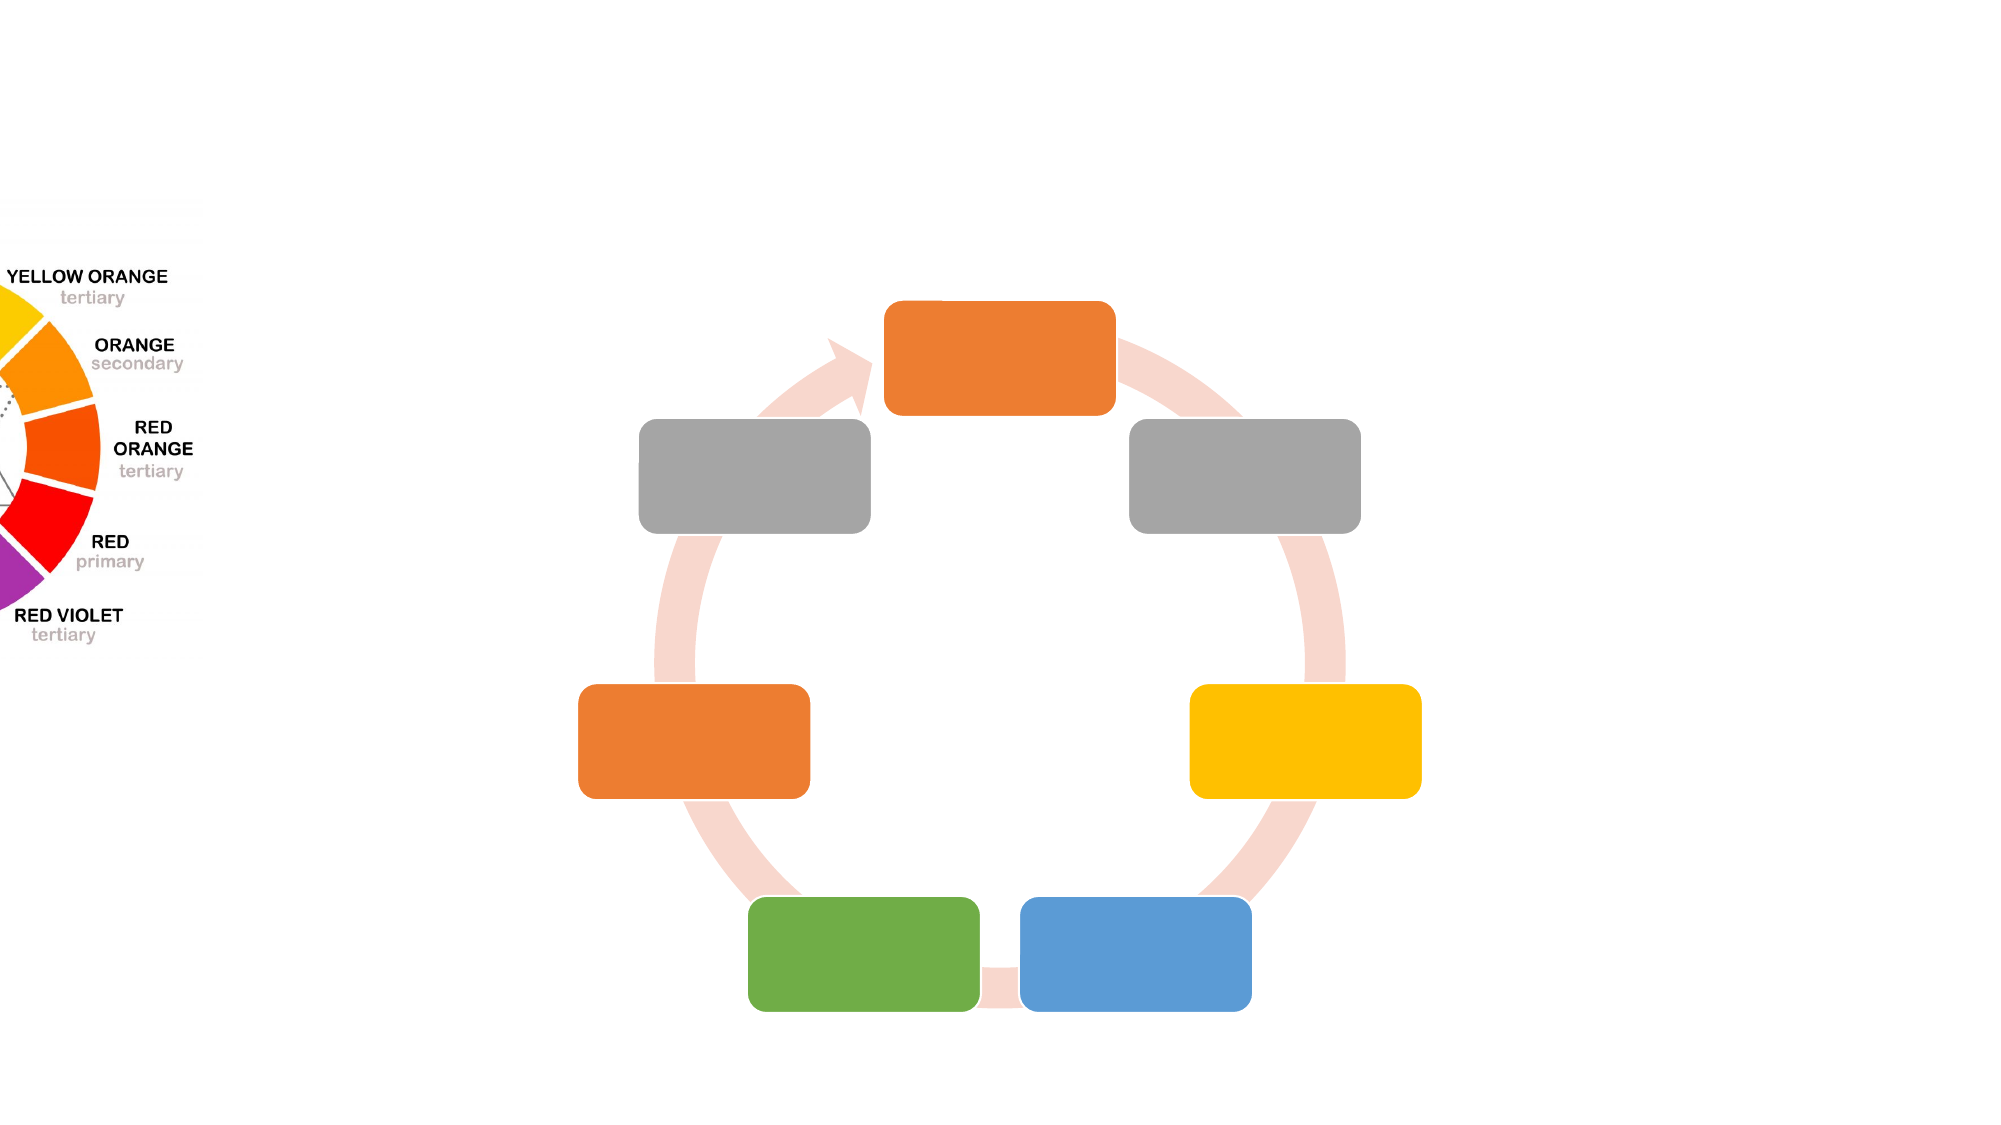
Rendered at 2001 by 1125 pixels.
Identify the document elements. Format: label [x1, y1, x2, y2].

picture [0, 199, 203, 698]
list [137, 299, 1863, 1014]
